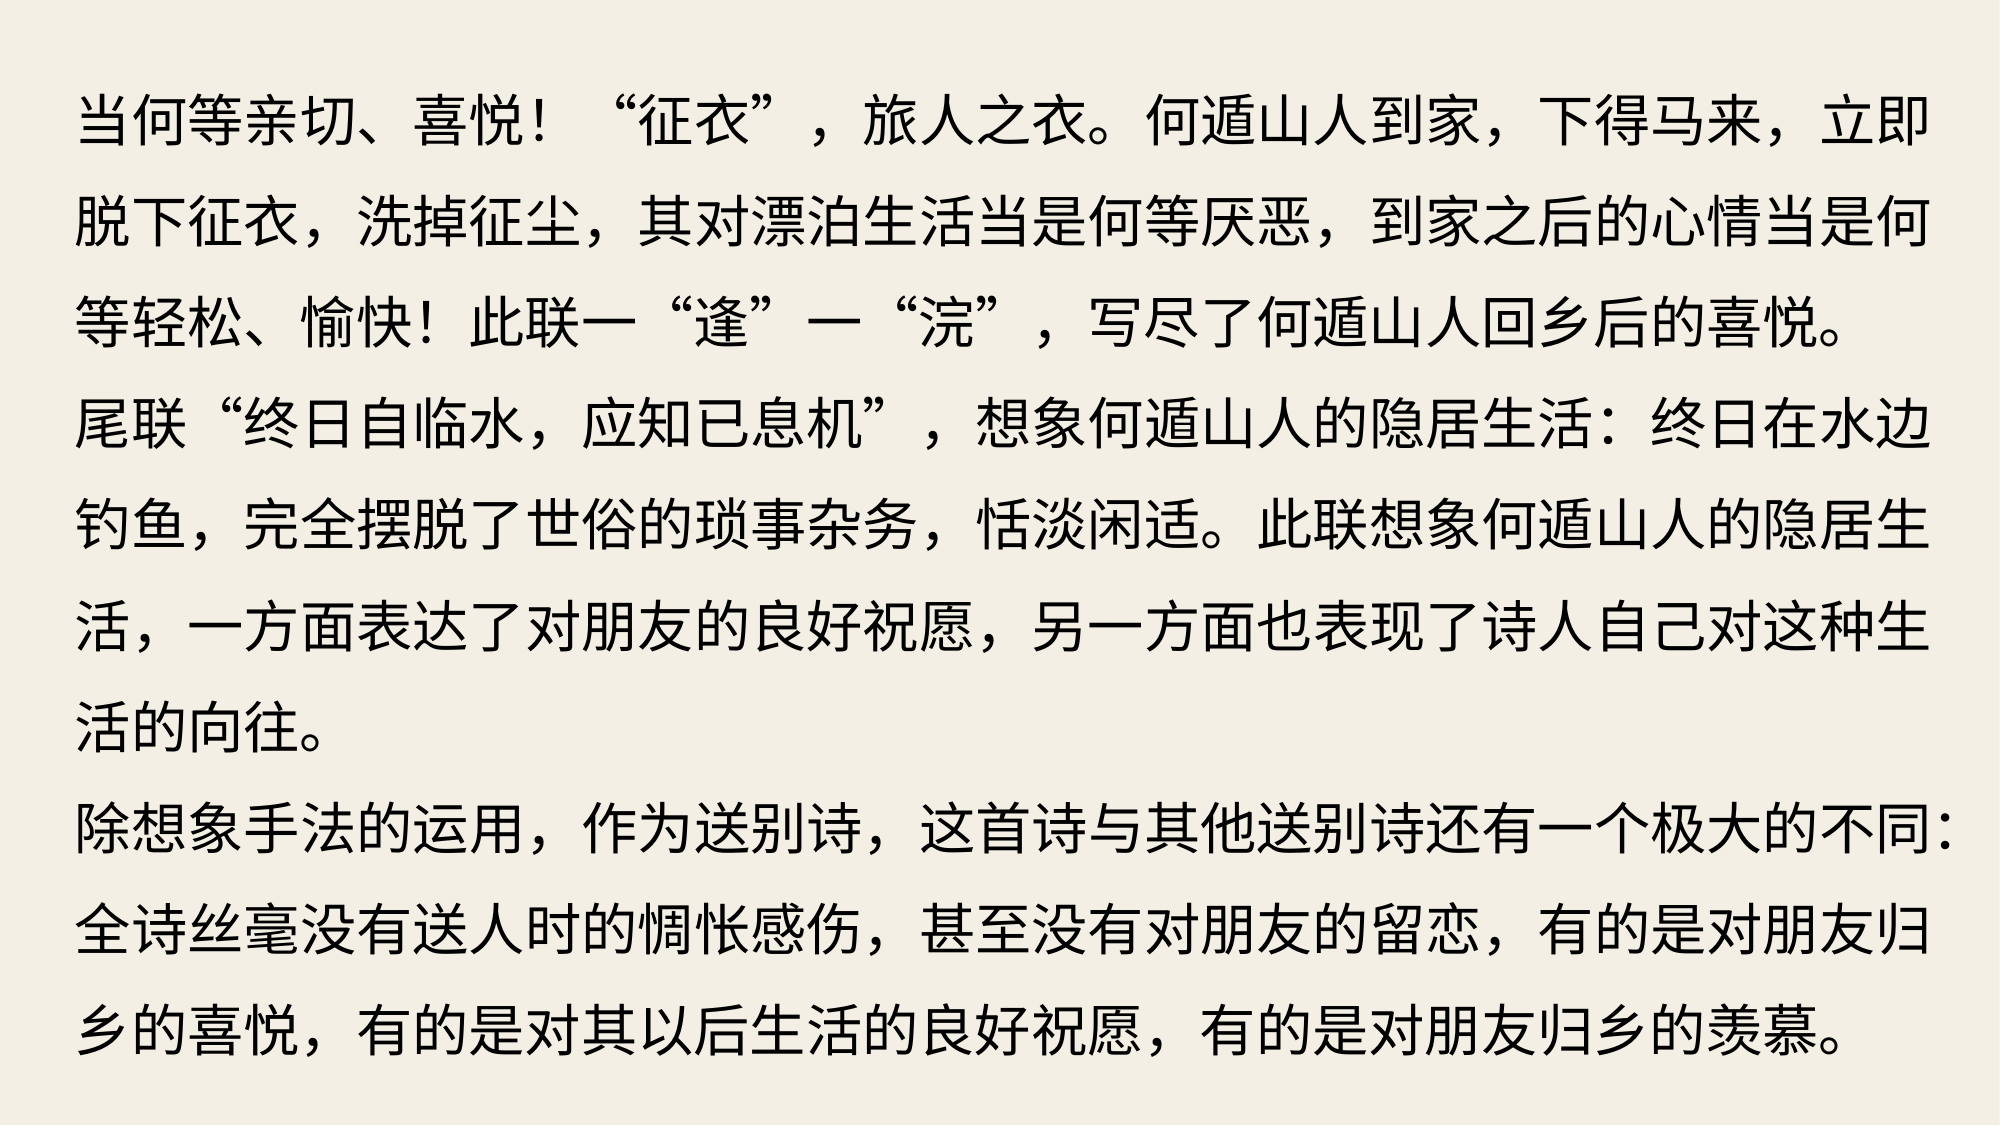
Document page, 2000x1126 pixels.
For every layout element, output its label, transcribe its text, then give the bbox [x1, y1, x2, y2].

text_box 当何等亲切、喜悦！“征衣”，旅人之衣。何遁山人到家，下得马来，立即脱下征衣，洗掉征尘，其对漂泊生活当是何等厌恶，到家之后的心情当是何等轻松、愉快！此联一“逢”一“浣”，写尽了何遁山人回乡后的喜悦。 尾联“终日自临水，应知已息机”，想象何遁山人的隐居生活：终日在水边钓鱼，完全摆脱了世俗的琐事杂务，恬淡闲适。此联想象何遁山人的隐居生活，一方面表达了对朋友的良好祝愿，另一方面也表现了诗人自己对这种生活的向往。 除想象手法的运用，作为送别诗，这首诗与其他送别诗还有一个极大的不同：全诗丝毫没有送人时的惆怅感伤，甚至没有对朋友的留恋，有的是对朋友归乡的喜悦，有的是对其以后生活的良好祝愿，有的是对朋友归乡的羡慕。 [54, 40, 1952, 1074]
